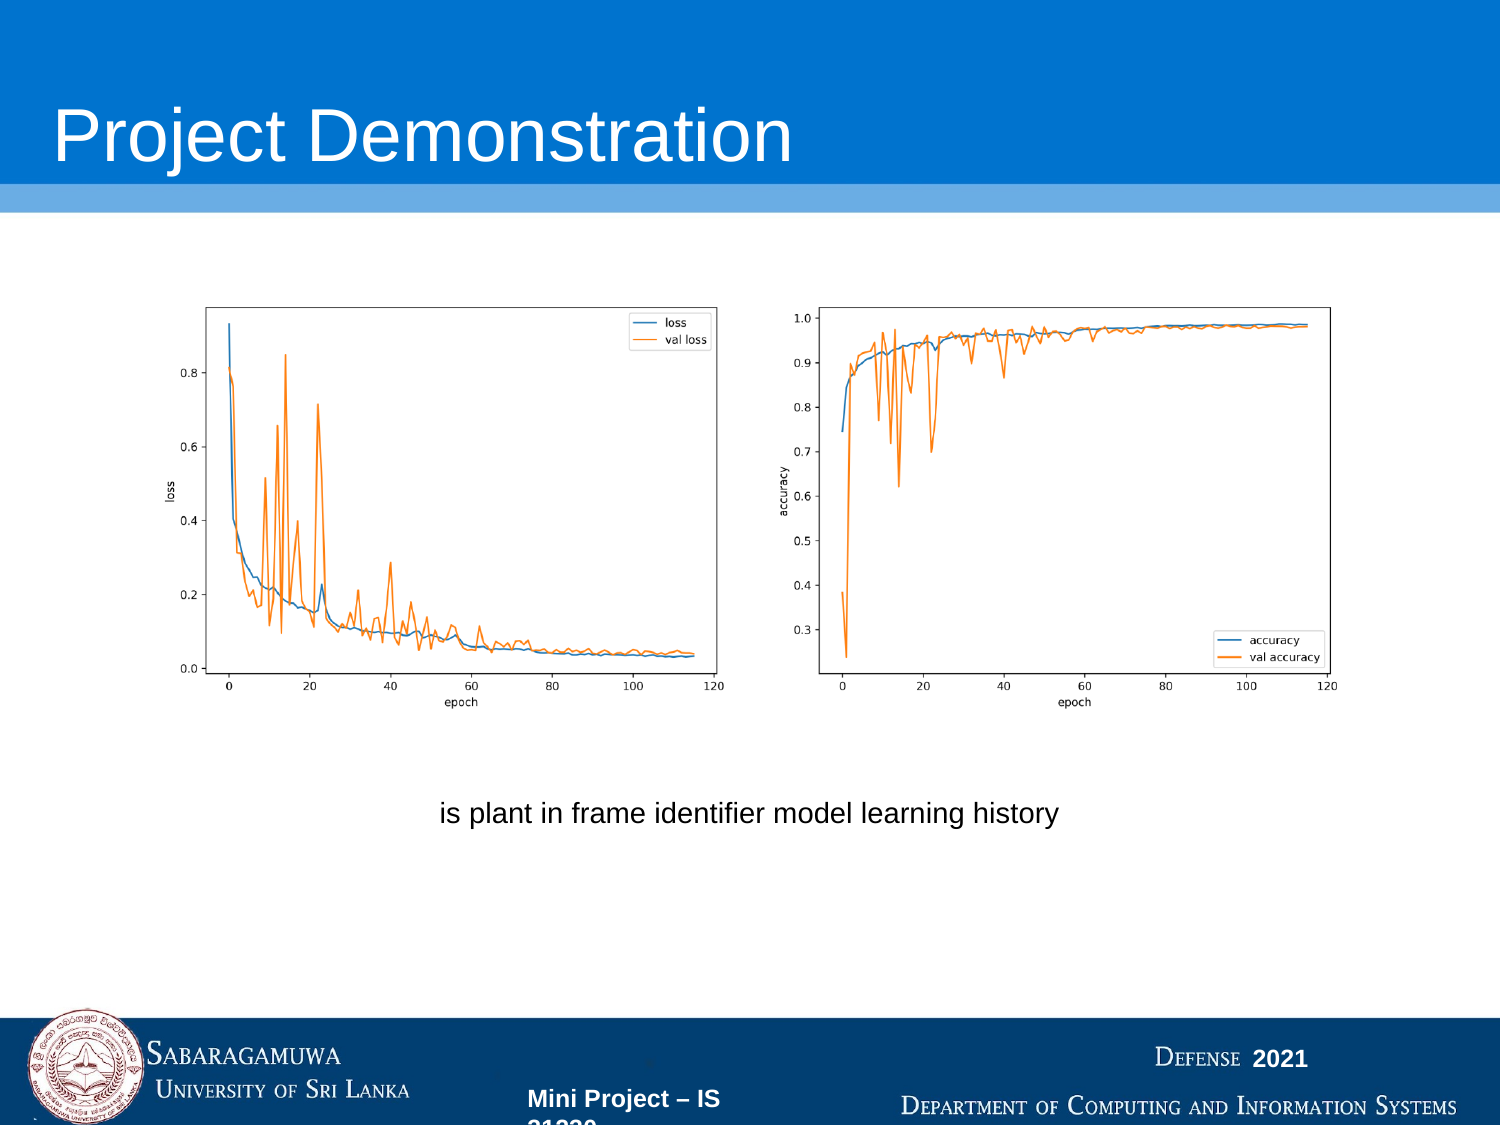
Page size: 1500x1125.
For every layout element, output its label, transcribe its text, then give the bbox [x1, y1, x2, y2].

text_box Mini Project – IS 31230 [512, 1074, 813, 1125]
picture [0, 0, 1500, 1125]
text_box is plant in frame identifier model learning history [304, 779, 1196, 845]
title Project Demonstration [37, 37, 1388, 225]
text_box 2021 [1237, 1035, 1325, 1081]
